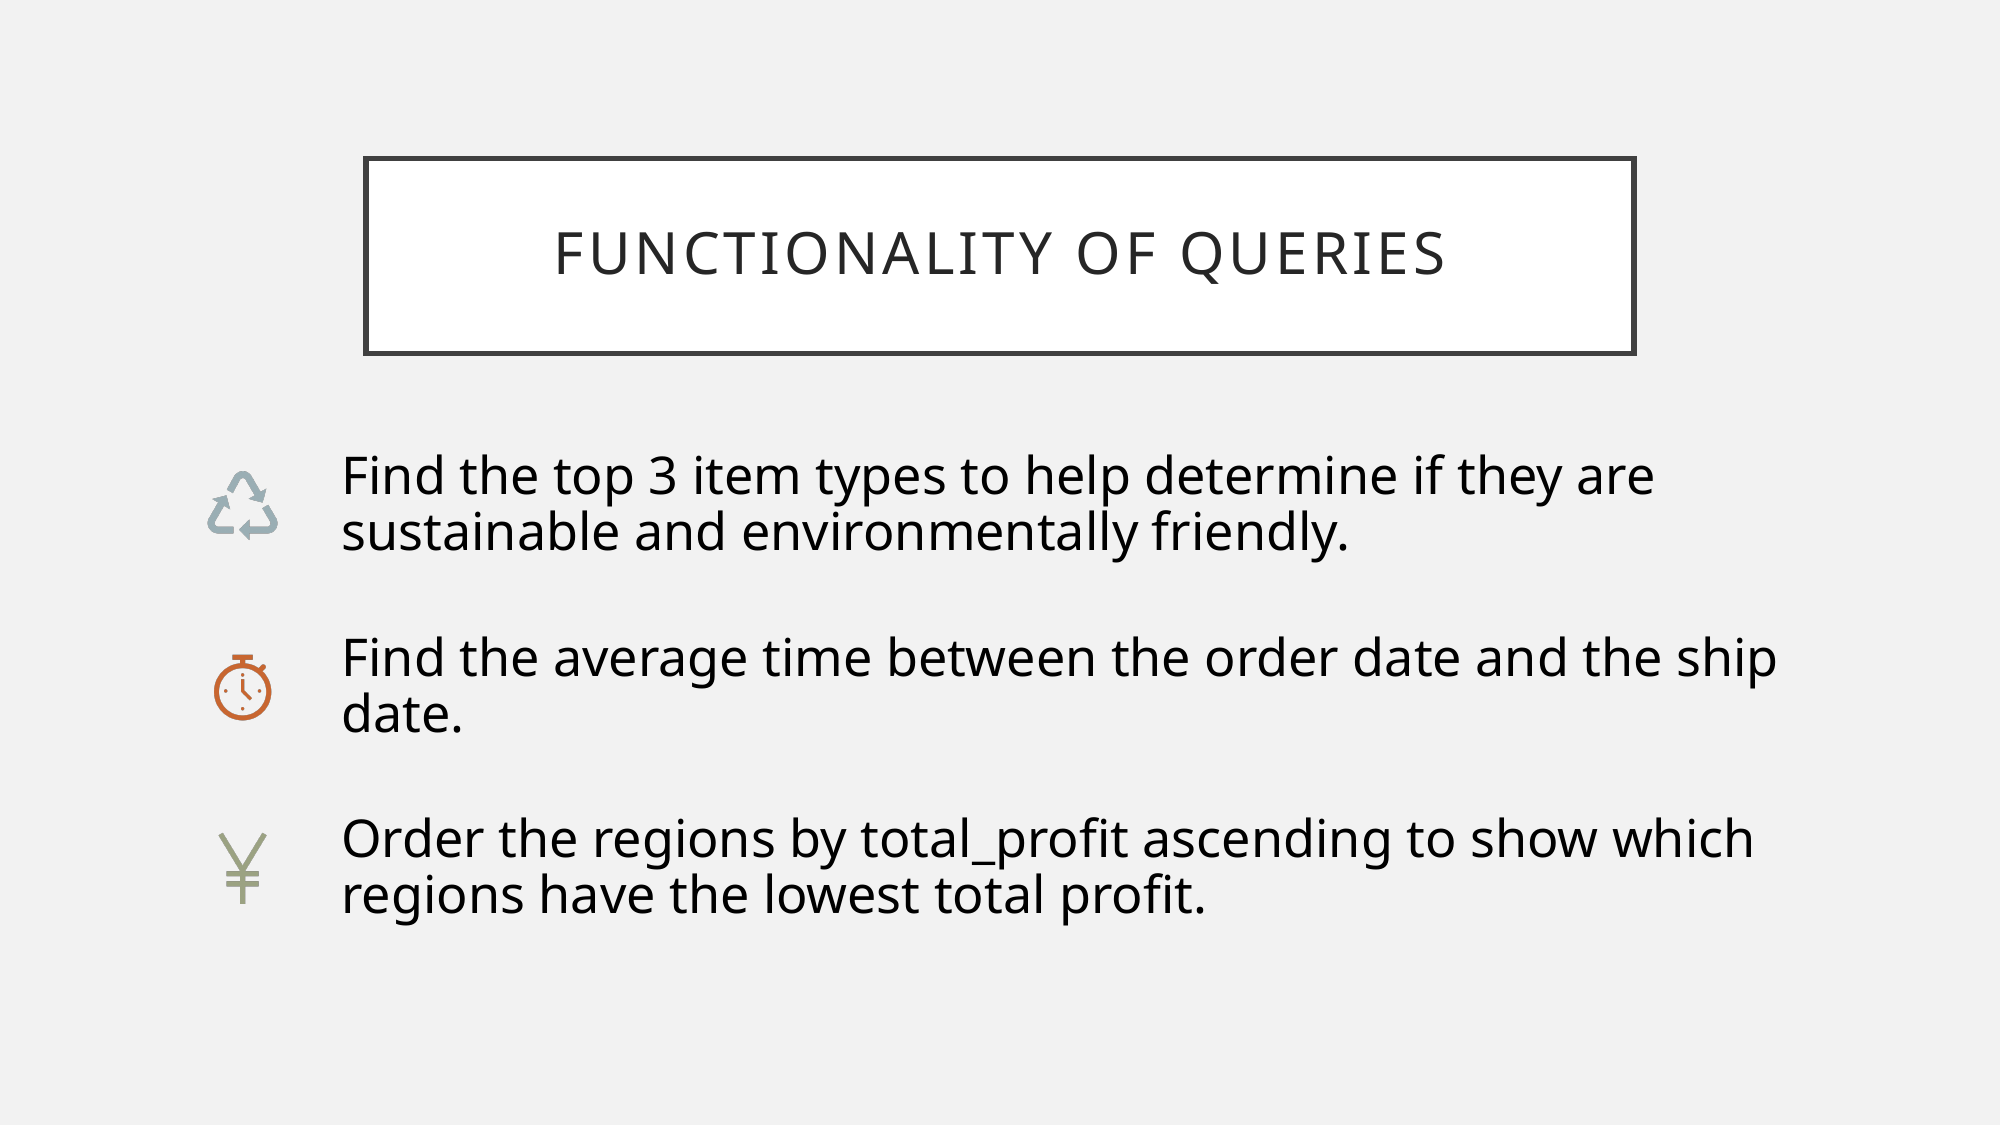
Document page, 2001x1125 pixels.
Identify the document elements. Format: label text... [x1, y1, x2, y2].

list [158, 432, 1842, 942]
title Functionality of Queries [363, 156, 1637, 356]
